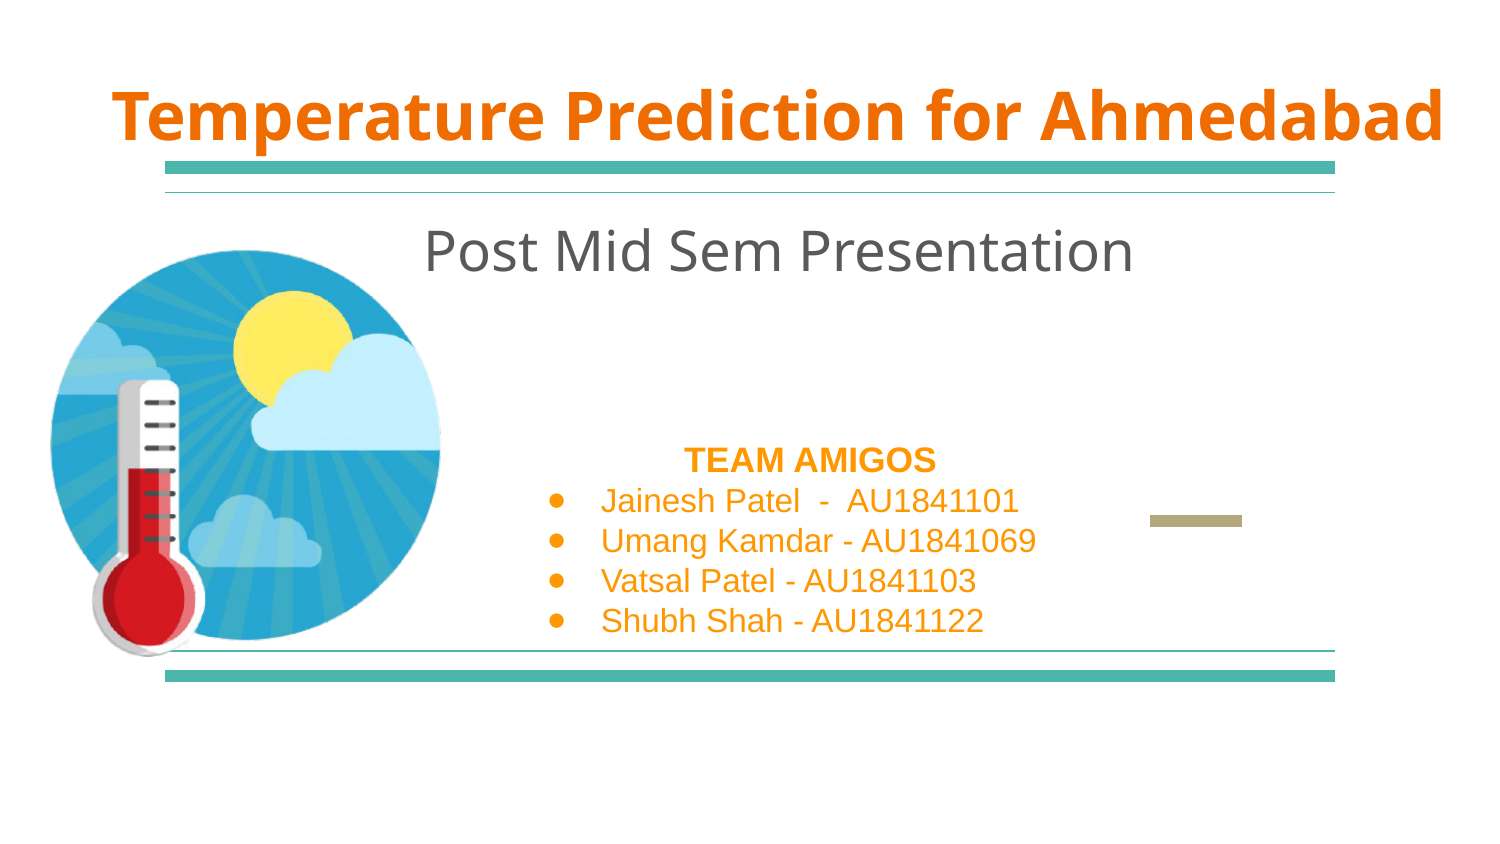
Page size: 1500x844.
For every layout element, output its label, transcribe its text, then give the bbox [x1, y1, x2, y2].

picture [0, 245, 575, 657]
text_box TEAM AMIGOS Jainesh Patel - AU1841101 Umang Kamdar - AU1841069 Vatsal Patel - AU1841103 Shubh Shah - AU1841122 [580, 421, 1067, 654]
title Temperature Prediction for Ahmedabad [80, 39, 1479, 170]
subtitle Post Mid Sem Presentation [29, 200, 1500, 287]
